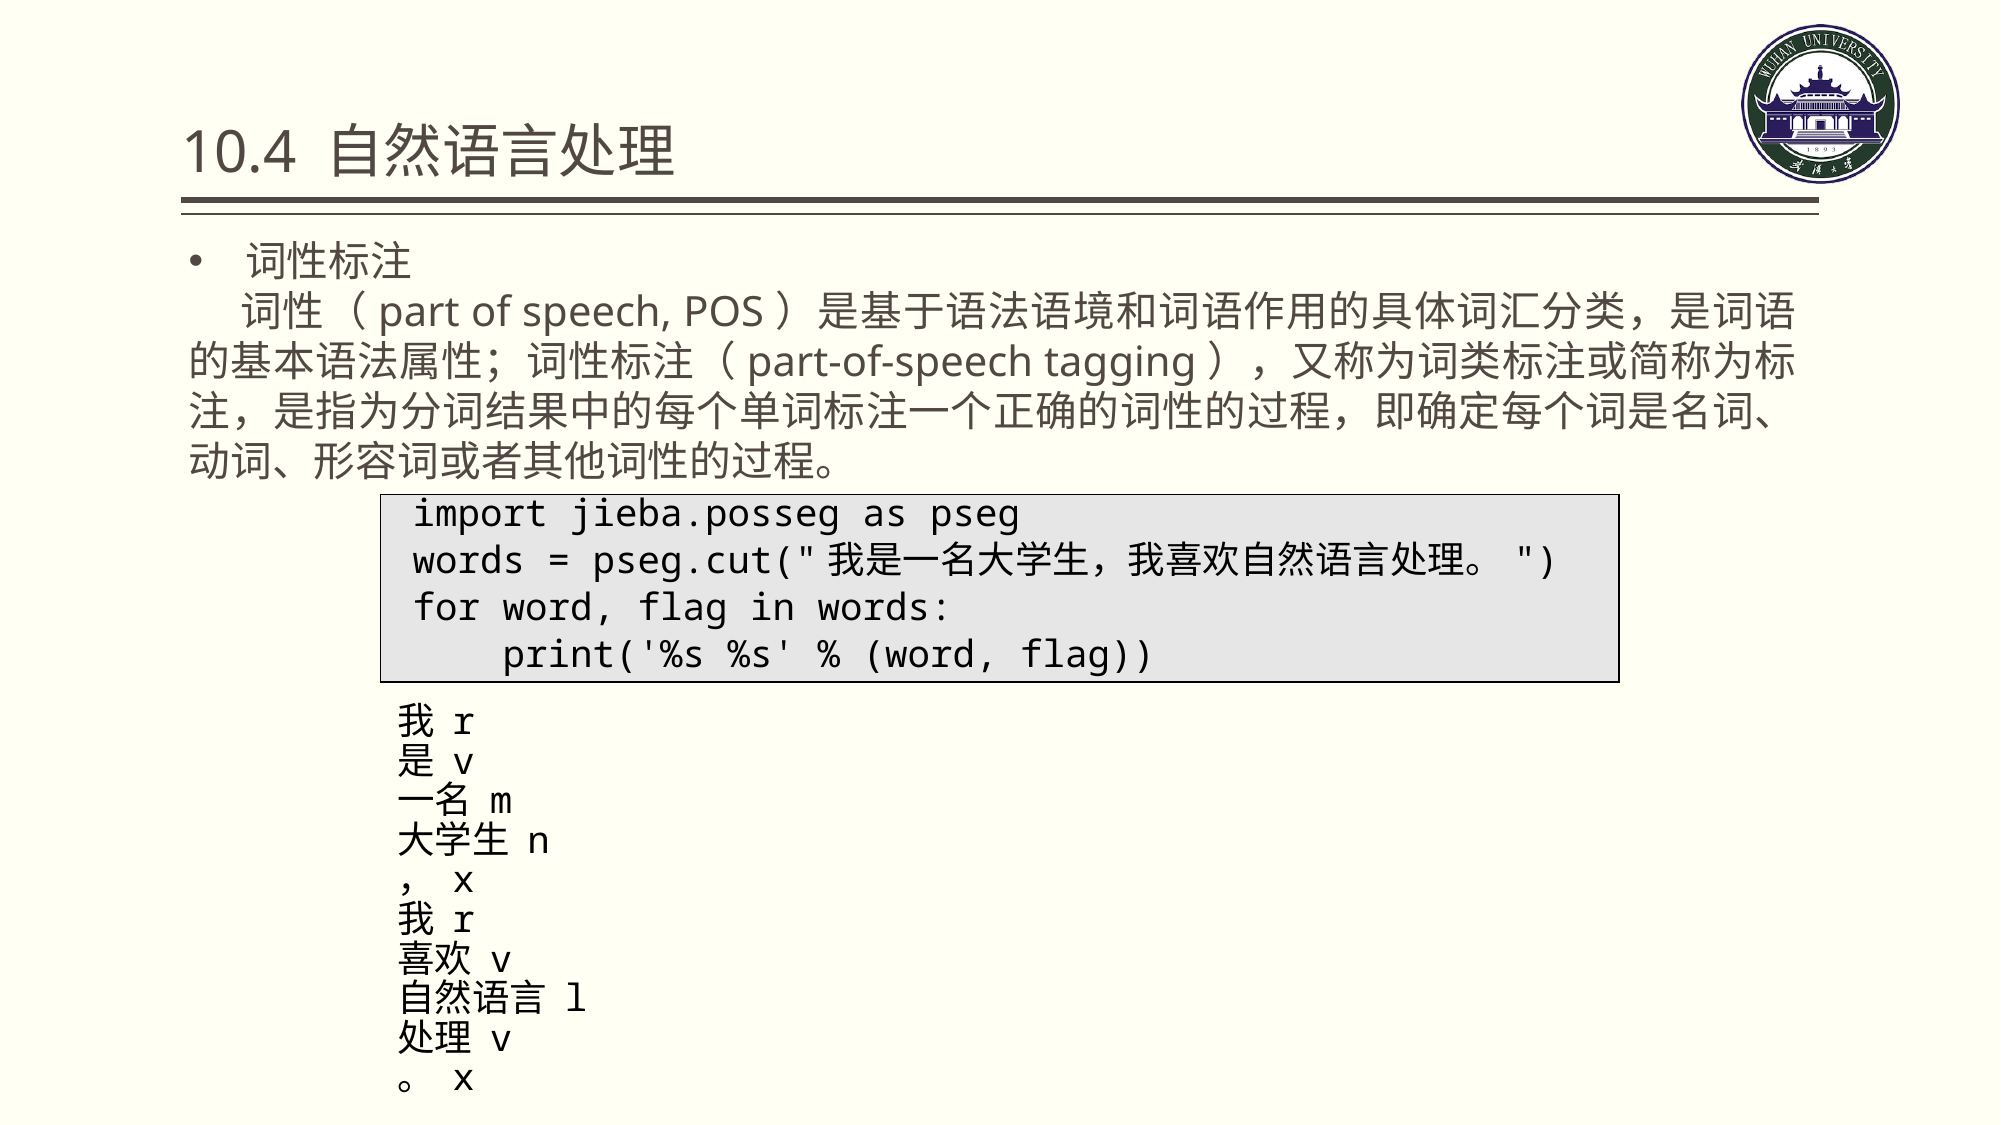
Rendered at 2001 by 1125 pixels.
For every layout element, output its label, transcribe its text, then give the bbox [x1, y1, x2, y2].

table_cell print('%s %s' % (word, flag)) [381, 635, 1618, 681]
table_header import jieba.posseg as pseg [381, 495, 1618, 541]
title 10.4 自然语言处理 [181, 12, 1819, 193]
text_box 我 r 是 v 一名 m 大学生 n ， x 我 r 喜欢 v 自然语言 l 处理 v 。 x [345, 695, 1345, 1106]
table_cell words = pseg.cut("我是一名大学生，我喜欢自然语言处理。") [381, 541, 1618, 588]
table_cell for word, flag in words: [381, 588, 1618, 635]
text_box 词性标注 词性（part of speech, POS）是基于语法语境和词语作用的具体词汇分类，是词语的基本语法属性；词性标注（part-of-speech tagging），又称为词类标注或简称为标注，是指为分词结果中的每个单词标注一个正确的词性的过程，即确定每个词是名词、动词、形容词或者其他词性的过程。 [174, 227, 1812, 493]
picture [1819, 24, 1900, 184]
